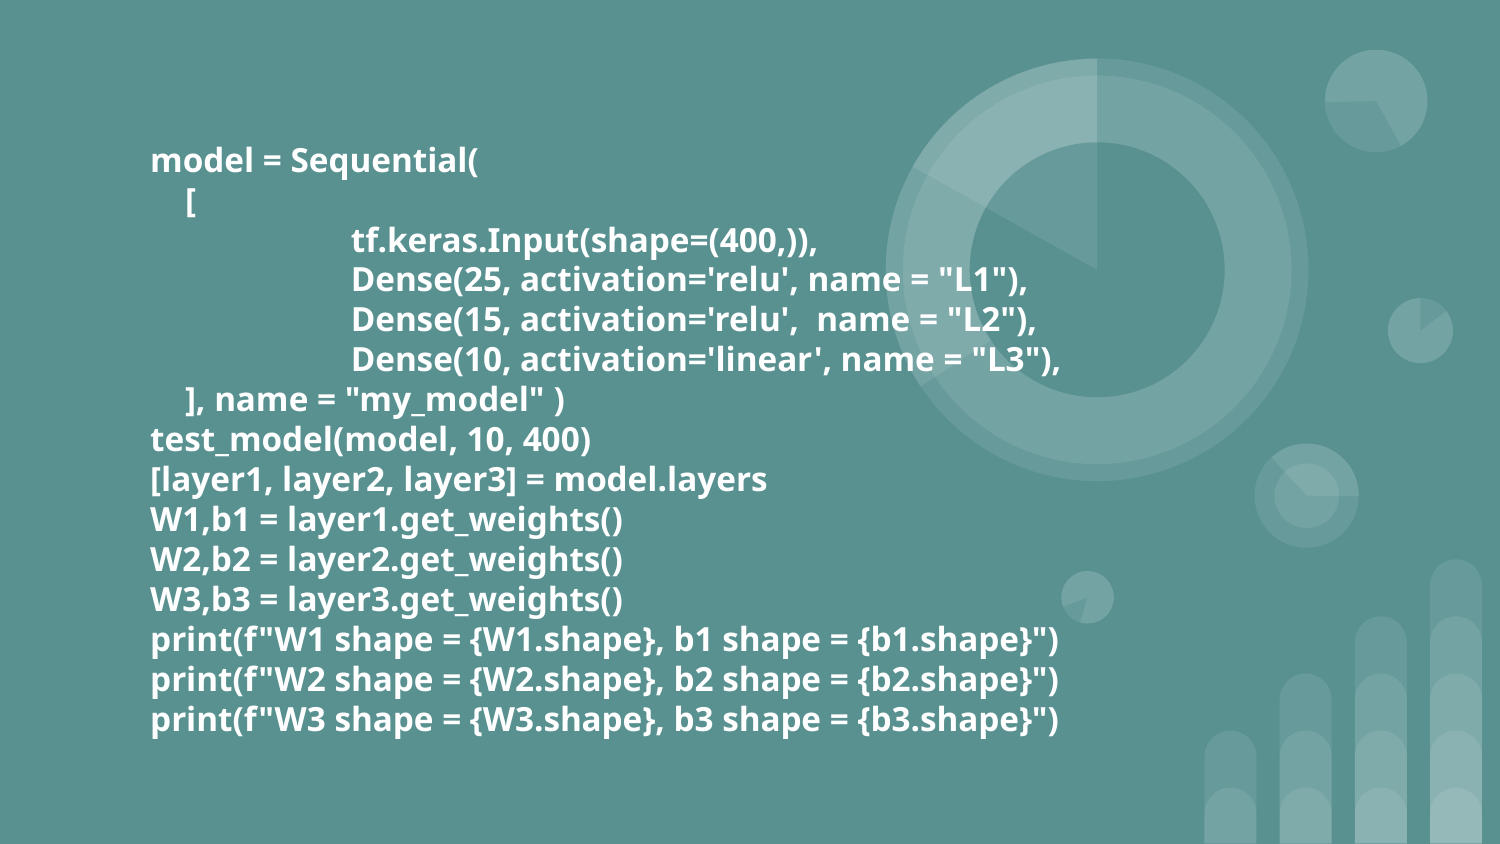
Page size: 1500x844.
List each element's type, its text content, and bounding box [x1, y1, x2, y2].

title model = Sequential( [ tf.keras.Input(shape=(400,)), Dense(25, activation='relu', name = "L1"), Dense(15, activation='relu', name = "L2"), Dense(10, activation='linear', name = "L3"), ], name = "my_model" ) test_model(model, 10, 400) [layer1, layer2, layer3] = model.layers W1,b1 = layer1.get_weights() W2,b2 = layer2.get_weights() W3,b3 = layer3.get_weights() print(f"W1 shape = {W1.shape}, b1 shape = {b1.shape}") print(f"W2 shape = {W2.shape}, b2 shape = {b2.shape}") print(f"W3 shape = {W3.shape}, b3 shape = {b3.shape}") [135, 264, 1363, 572]
